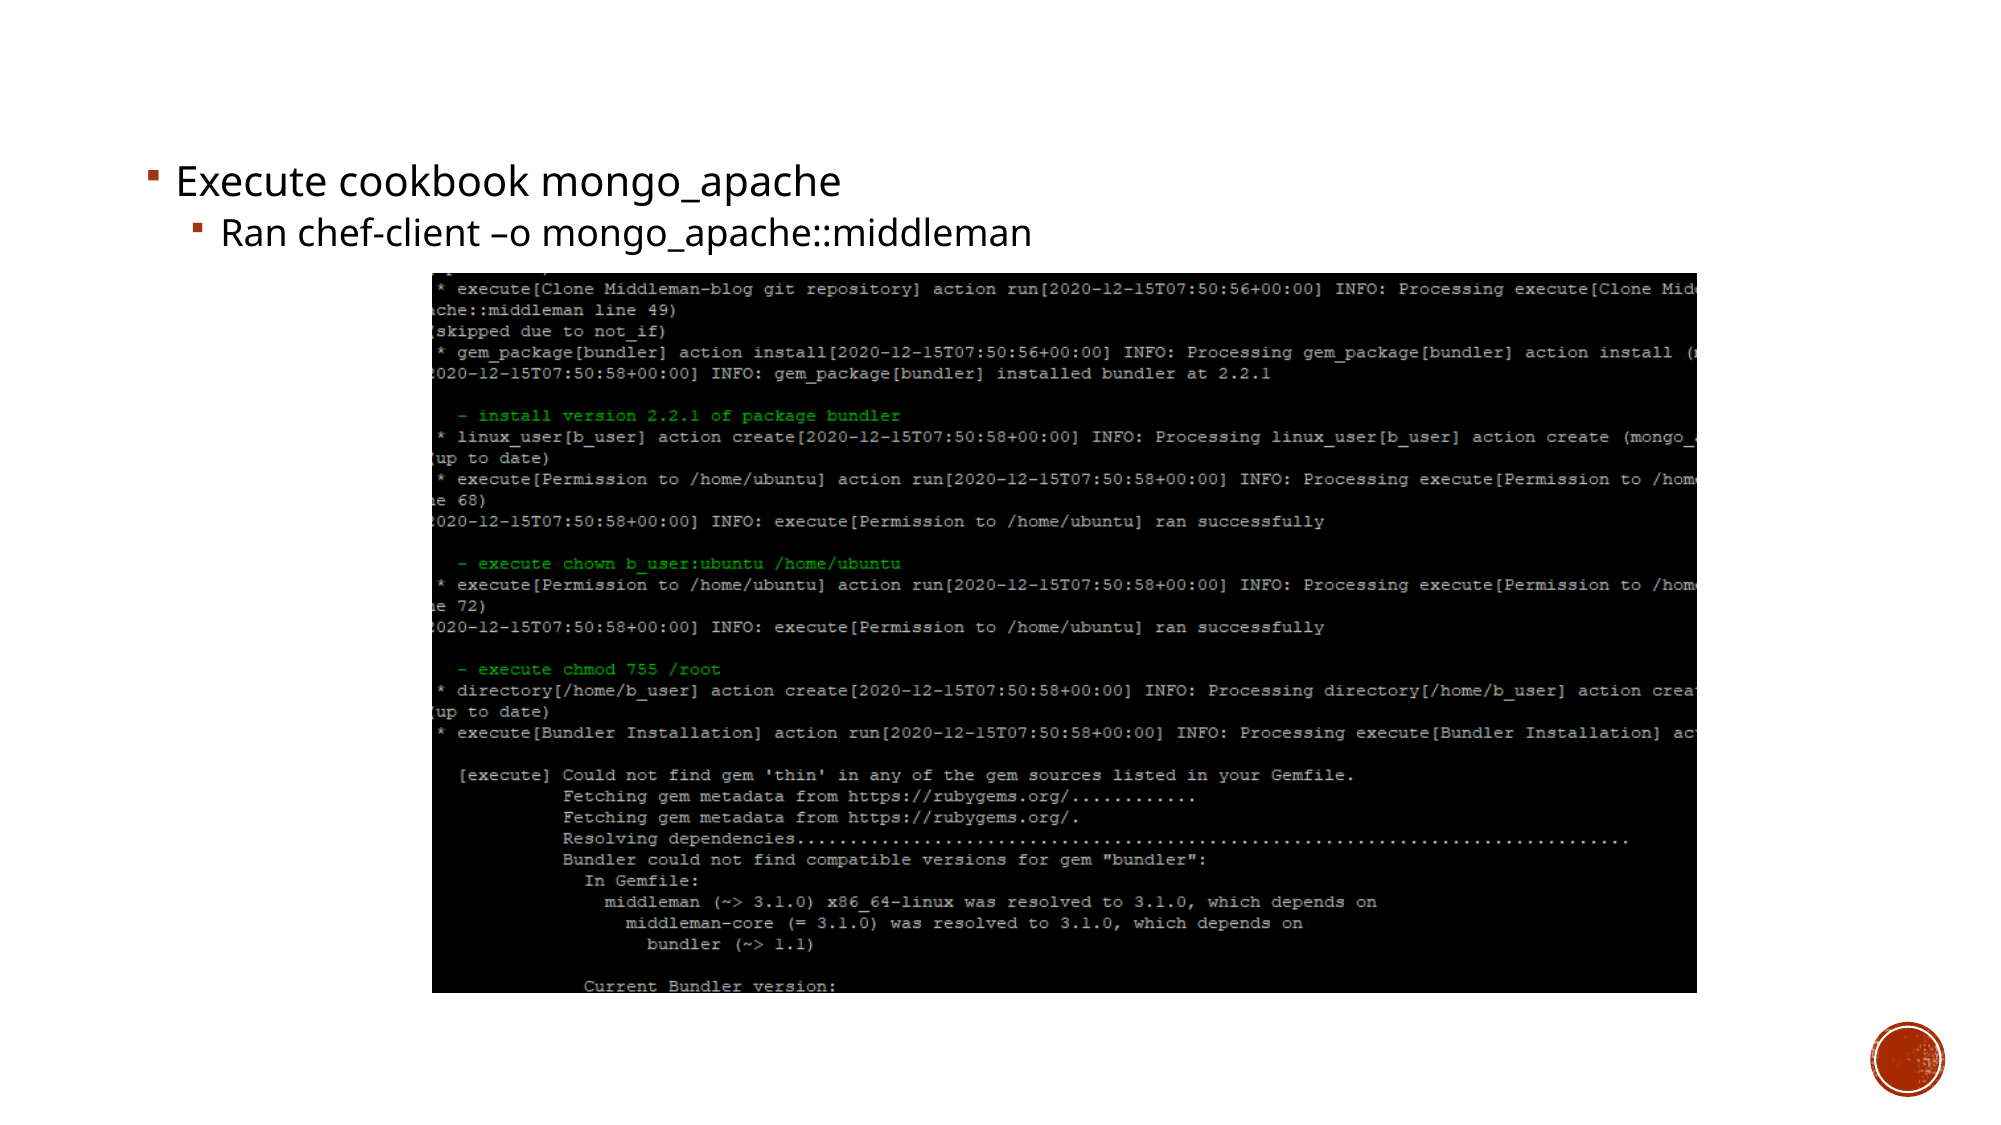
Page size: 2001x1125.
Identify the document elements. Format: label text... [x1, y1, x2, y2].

list Execute cookbook mongo_apache Ran chef-client –o mongo_apache::middleman [130, 153, 1781, 818]
picture [432, 273, 1697, 993]
